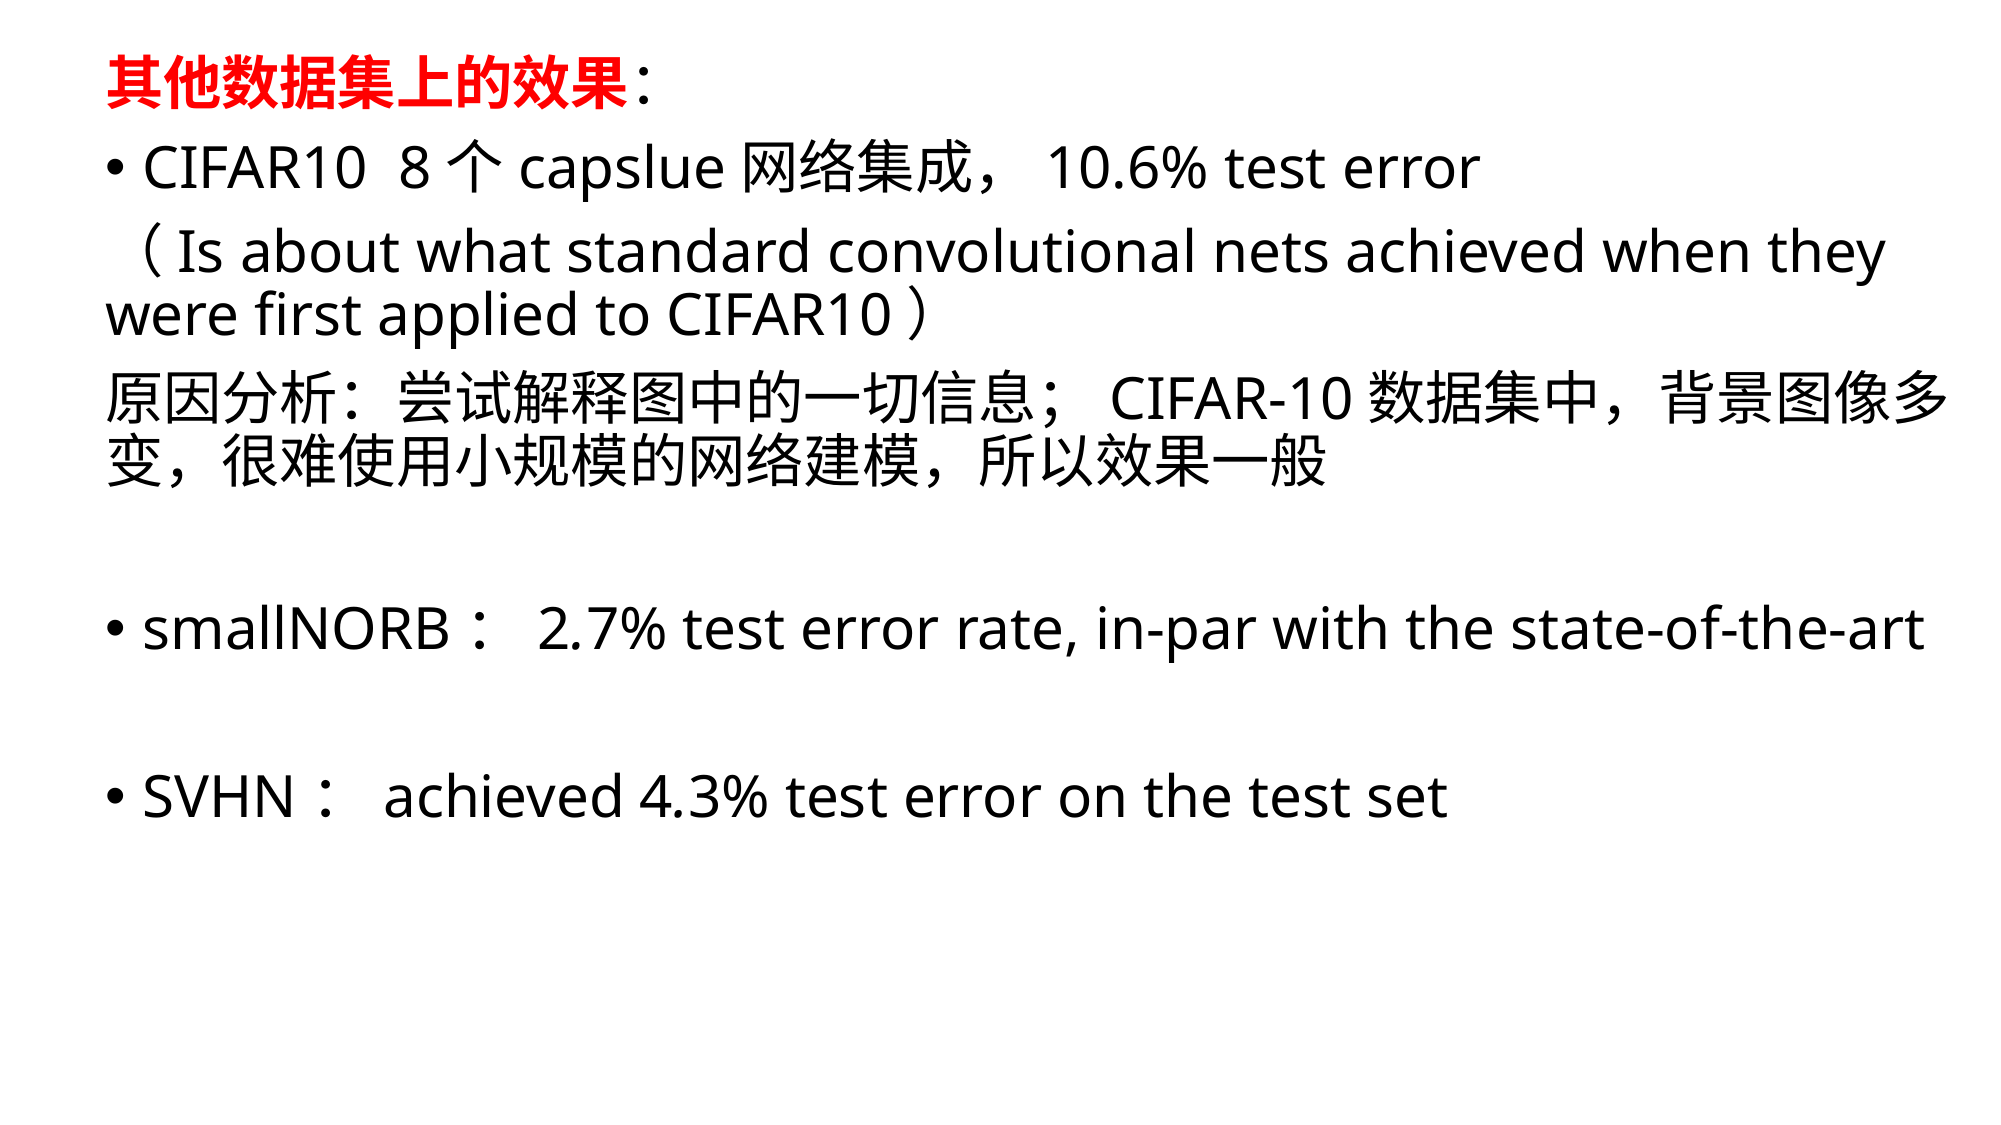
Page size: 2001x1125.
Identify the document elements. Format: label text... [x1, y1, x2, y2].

list 其他数据集上的效果： CIFAR10 8个capslue网络集成，10.6% test error （Is about what standard convolutional nets achieved when they were first applied to CIFAR10） 原因分析：尝试解释图中的一切信息；CIFAR-10数据集中，背景图像多变，很难使用小规模的网络建模，所以效果一般 smallNORB：2.7% test error rate, in-par with the state-of-the-art SVHN：achieved 4.3% test error on the test set [90, 46, 1984, 1086]
